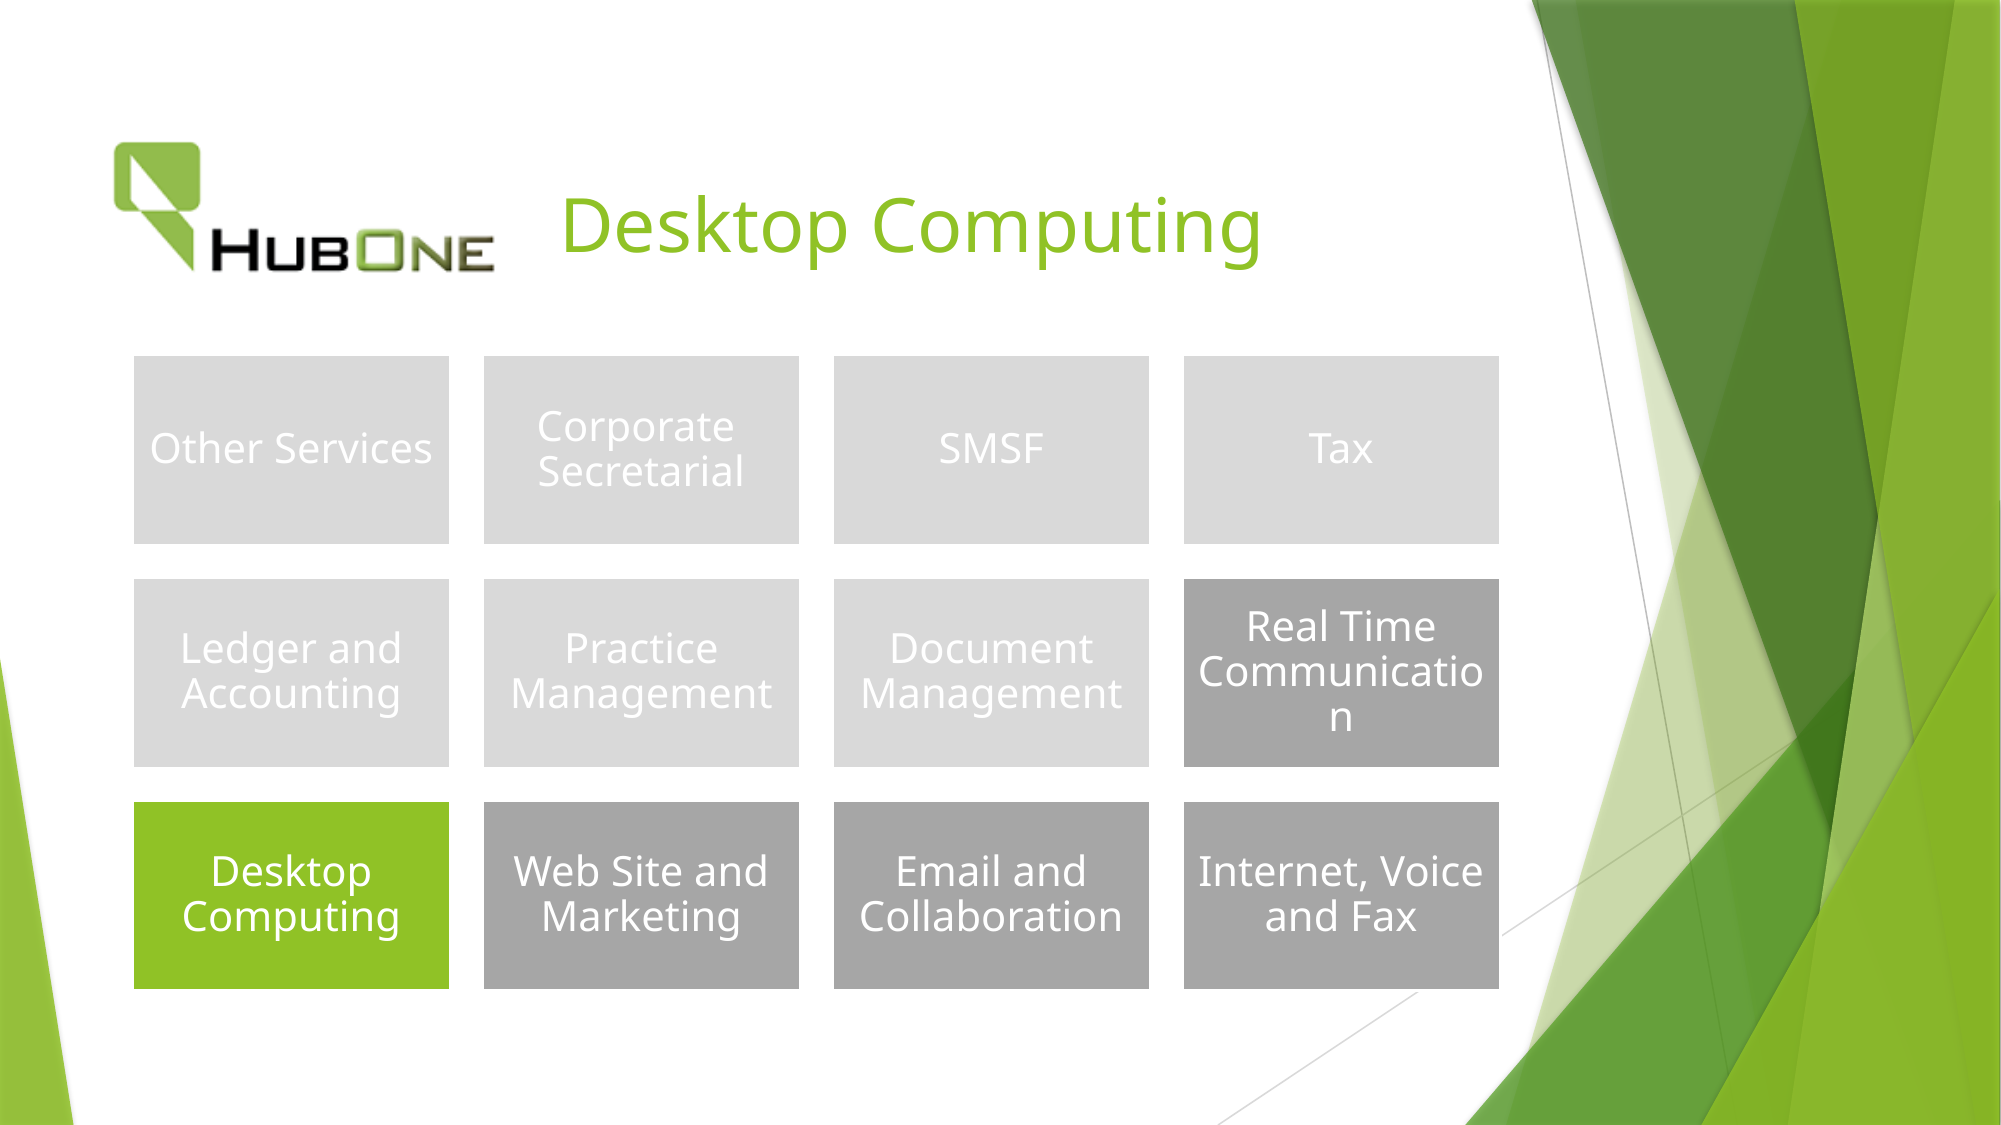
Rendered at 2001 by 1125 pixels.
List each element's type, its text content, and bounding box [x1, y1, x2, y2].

picture [111, 141, 498, 276]
title Desktop Computing [544, 141, 1522, 276]
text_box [110, 353, 1522, 992]
